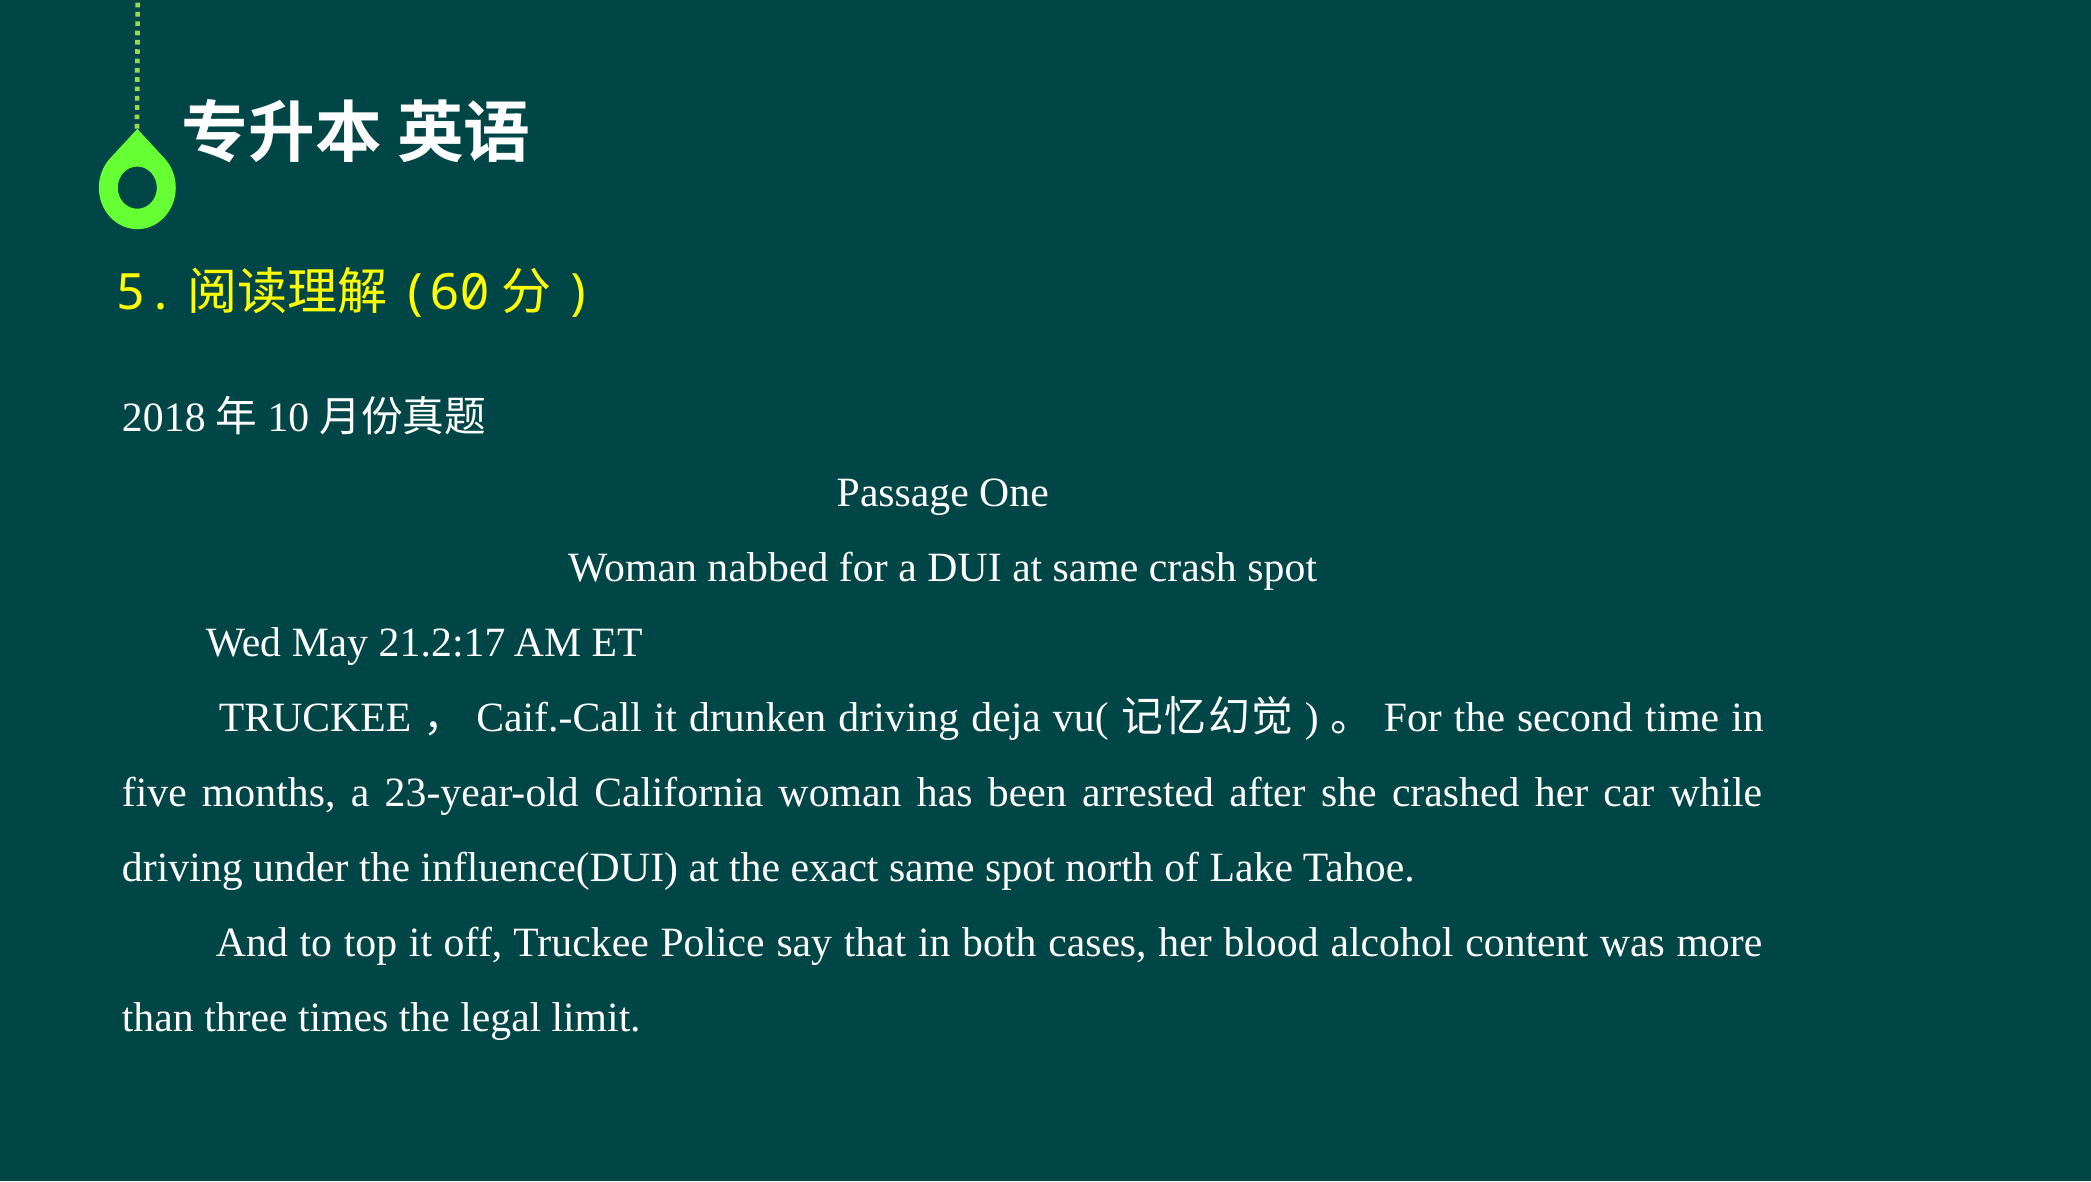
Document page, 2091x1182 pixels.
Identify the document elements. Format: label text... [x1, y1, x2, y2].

text_box 专升本 英语 [167, 82, 2091, 178]
text_box 2018年10月份真题 Passage One Woman nabbed for a DUI at same crash spot Wed May 21.2:17 AM ET TRUCKEE，Caif.-Call it drunken driving deja vu(记忆幻觉)。For the second time in five months, a 23-year-old California woman has been arrested after she crashed her car while driving under the influence(DUI) at the exact same spot north of Lake Tahoe. And to top it off, Truckee Police say that in both cases, her blood alcohol content was more than three times the legal limit. [107, 357, 1779, 1048]
text_box 5.阅读理解(60分) [100, 251, 1631, 327]
